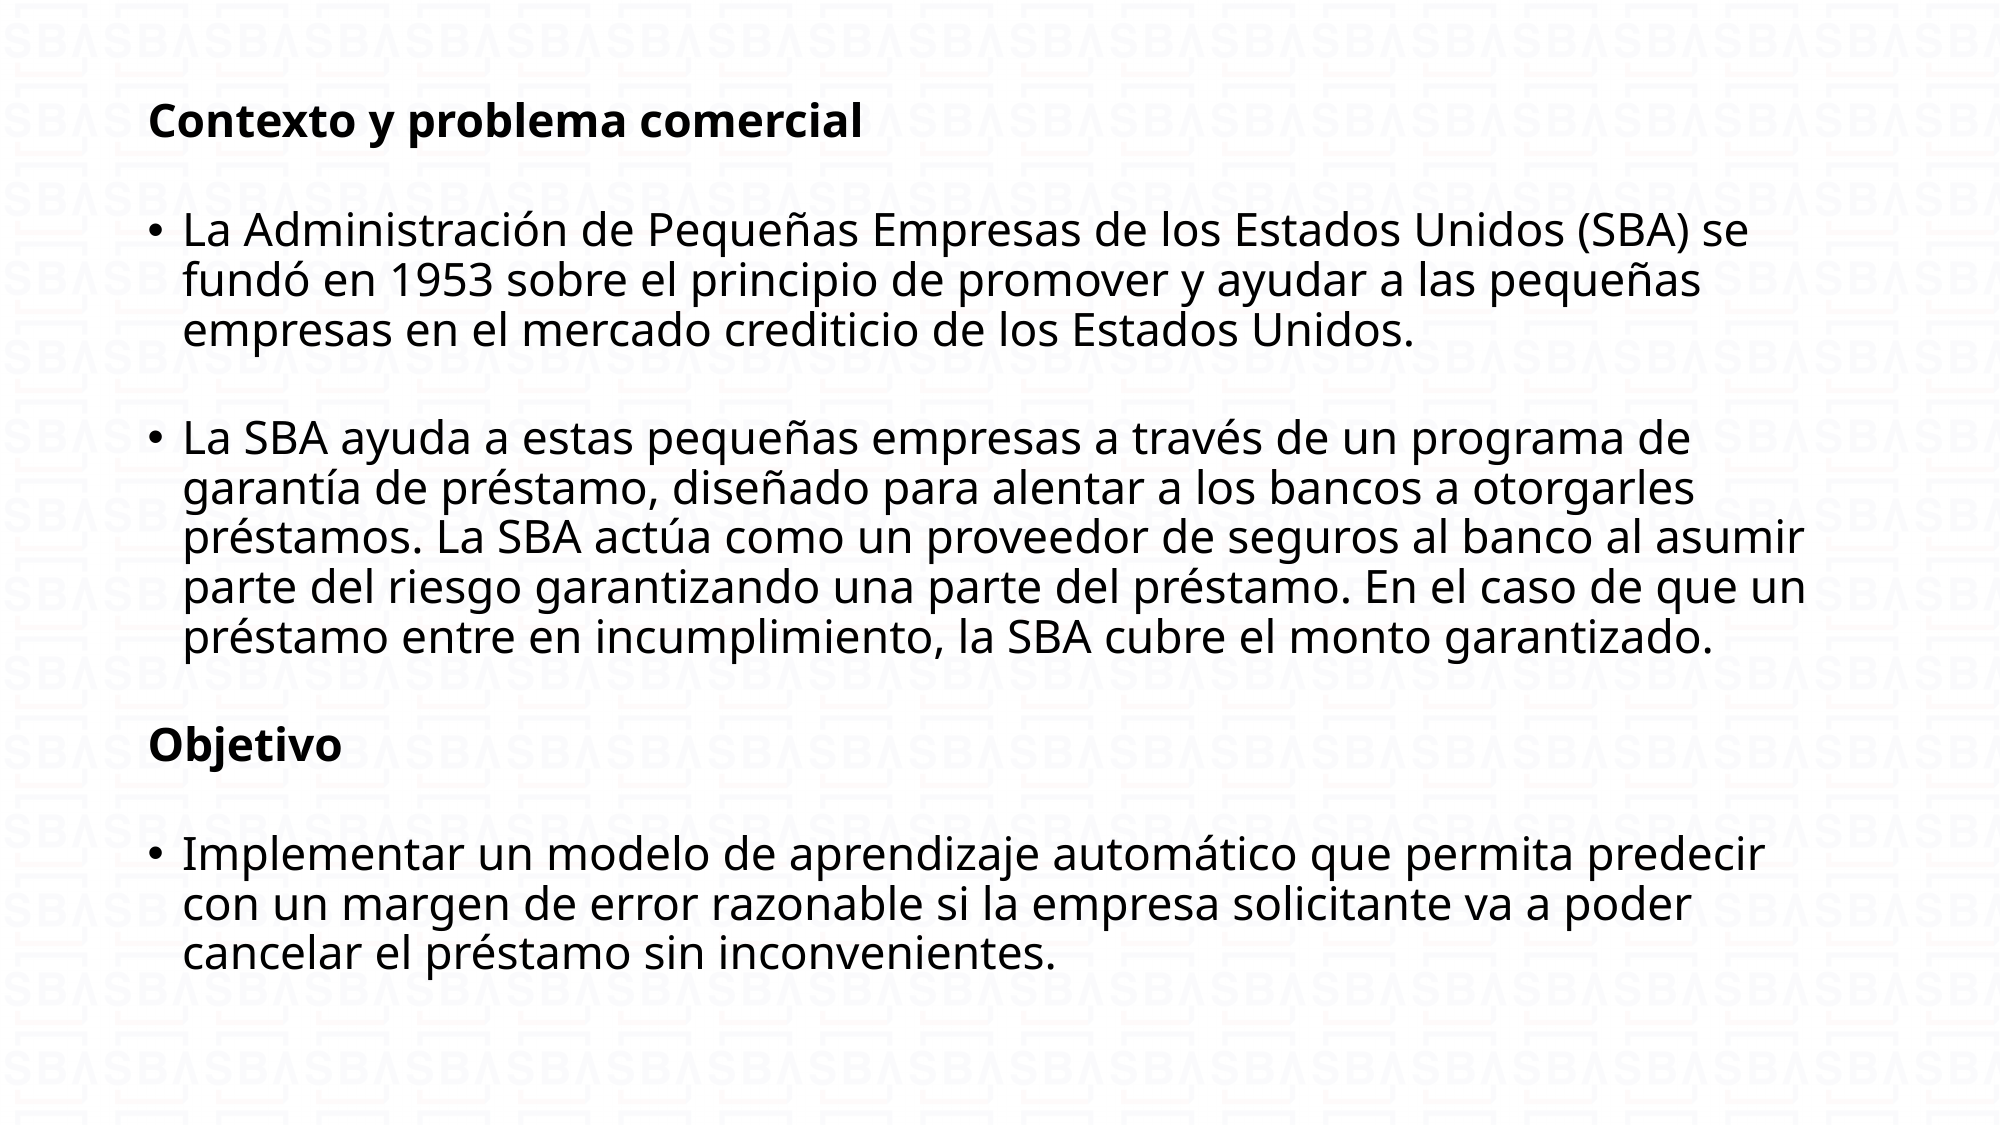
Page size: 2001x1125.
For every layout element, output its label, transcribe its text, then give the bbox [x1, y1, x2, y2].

list Contexto y problema comercial La Administración de Pequeñas Empresas de los Estados Unidos (SBA) se fundó en 1953 sobre el principio de promover y ayudar a las pequeñas empresas en el mercado crediticio de los Estados Unidos. La SBA ayuda a estas pequeñas empresas a través de un programa de garantía de préstamo, diseñado para alentar a los bancos a otorgarles préstamos. La SBA actúa como un proveedor de seguros al banco al asumir parte del riesgo garantizando una parte del préstamo. En el caso de que un préstamo entre en incumplimiento, la SBA cubre el monto garantizado. Objetivo Implementar un modelo de aprendizaje automático que permita predecir con un margen de error razonable si la empresa solicitante va a poder cancelar el préstamo sin inconvenientes. [132, 30, 1833, 1064]
